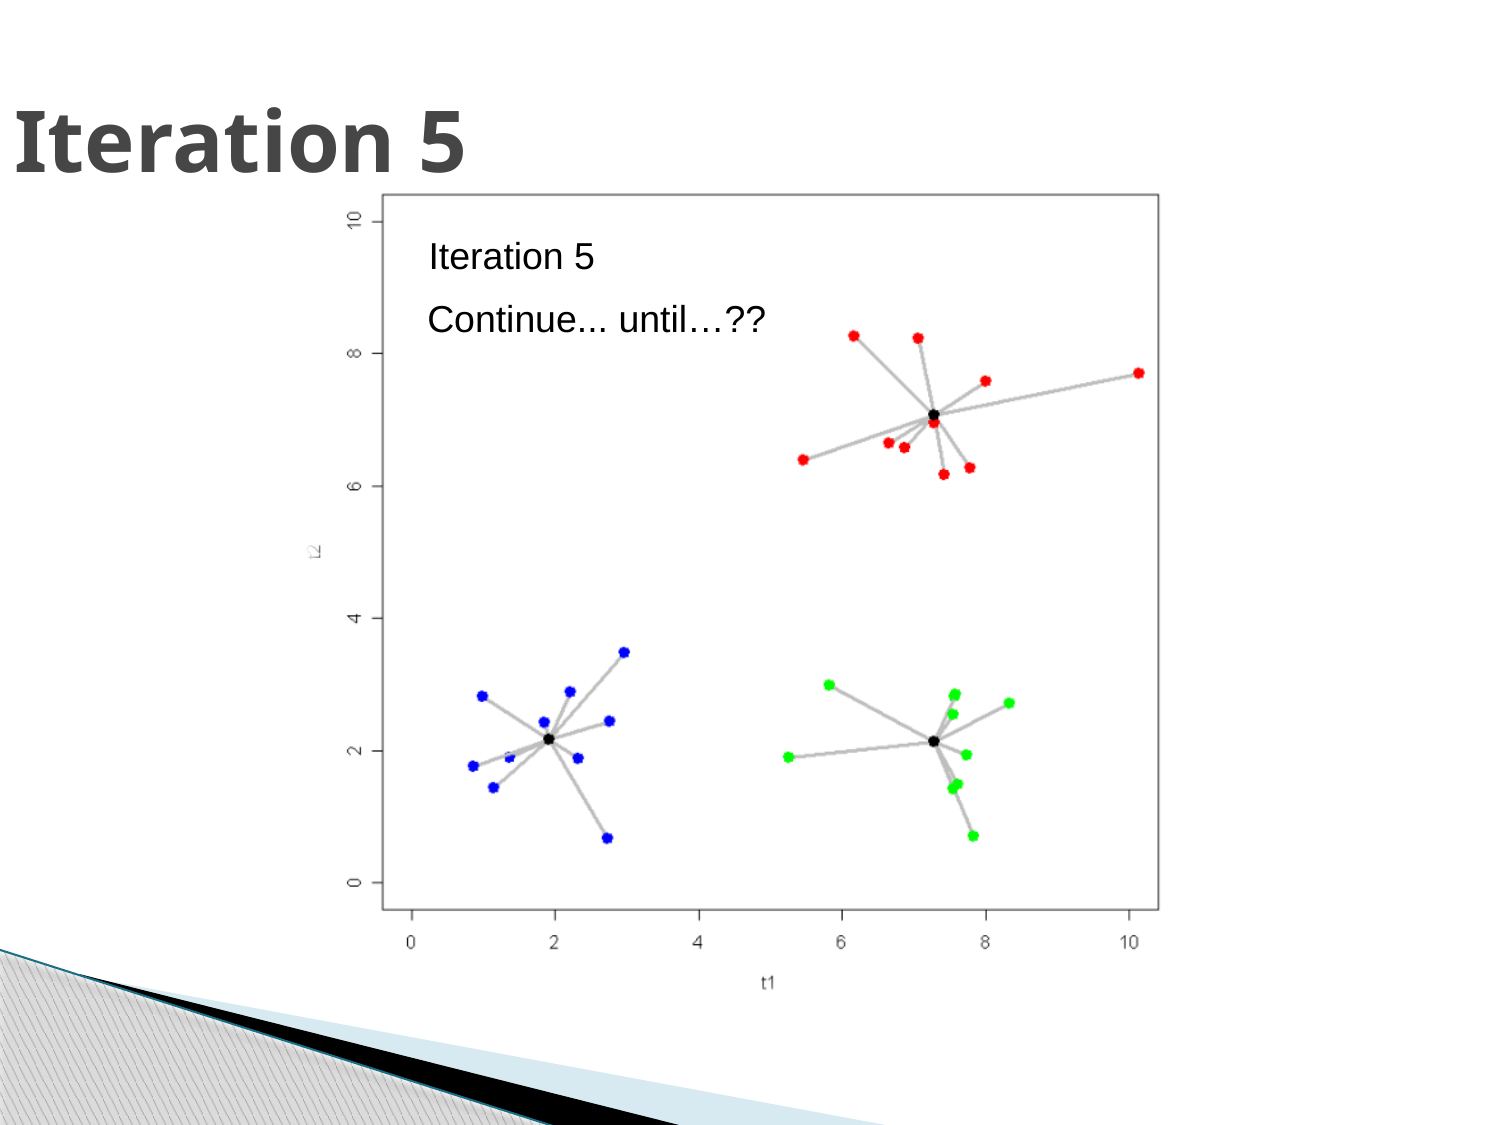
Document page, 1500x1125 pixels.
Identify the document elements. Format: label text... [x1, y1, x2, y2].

title Iteration 5 [0, 45, 1350, 233]
picture [299, 112, 1201, 1013]
